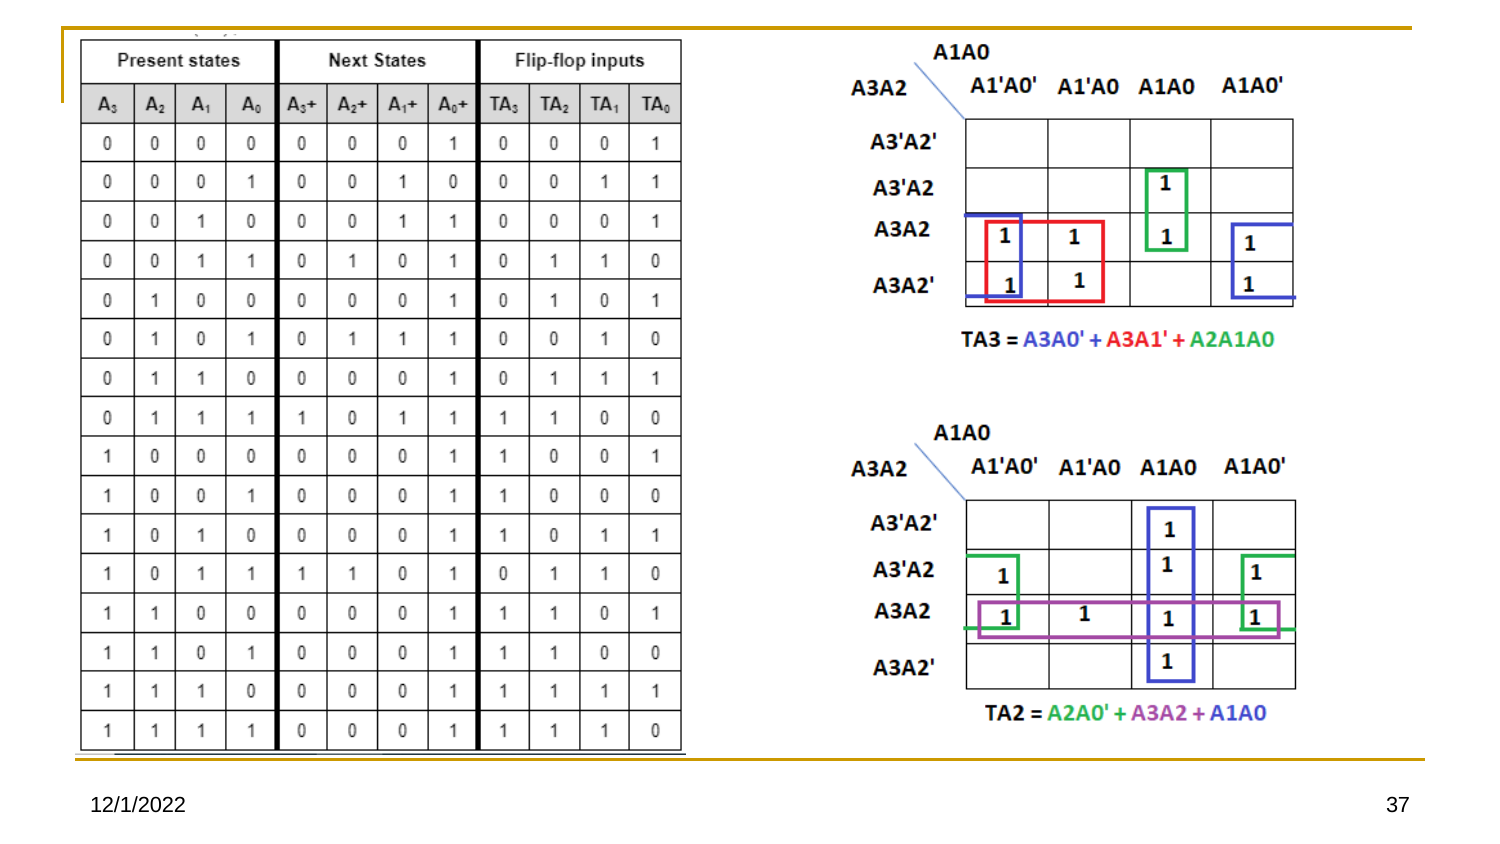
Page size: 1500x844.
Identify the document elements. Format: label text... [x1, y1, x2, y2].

picture [846, 421, 1304, 732]
slide_number ‹#› [1074, 768, 1425, 825]
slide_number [75, 768, 425, 825]
picture [846, 33, 1304, 356]
picture [74, 33, 686, 756]
